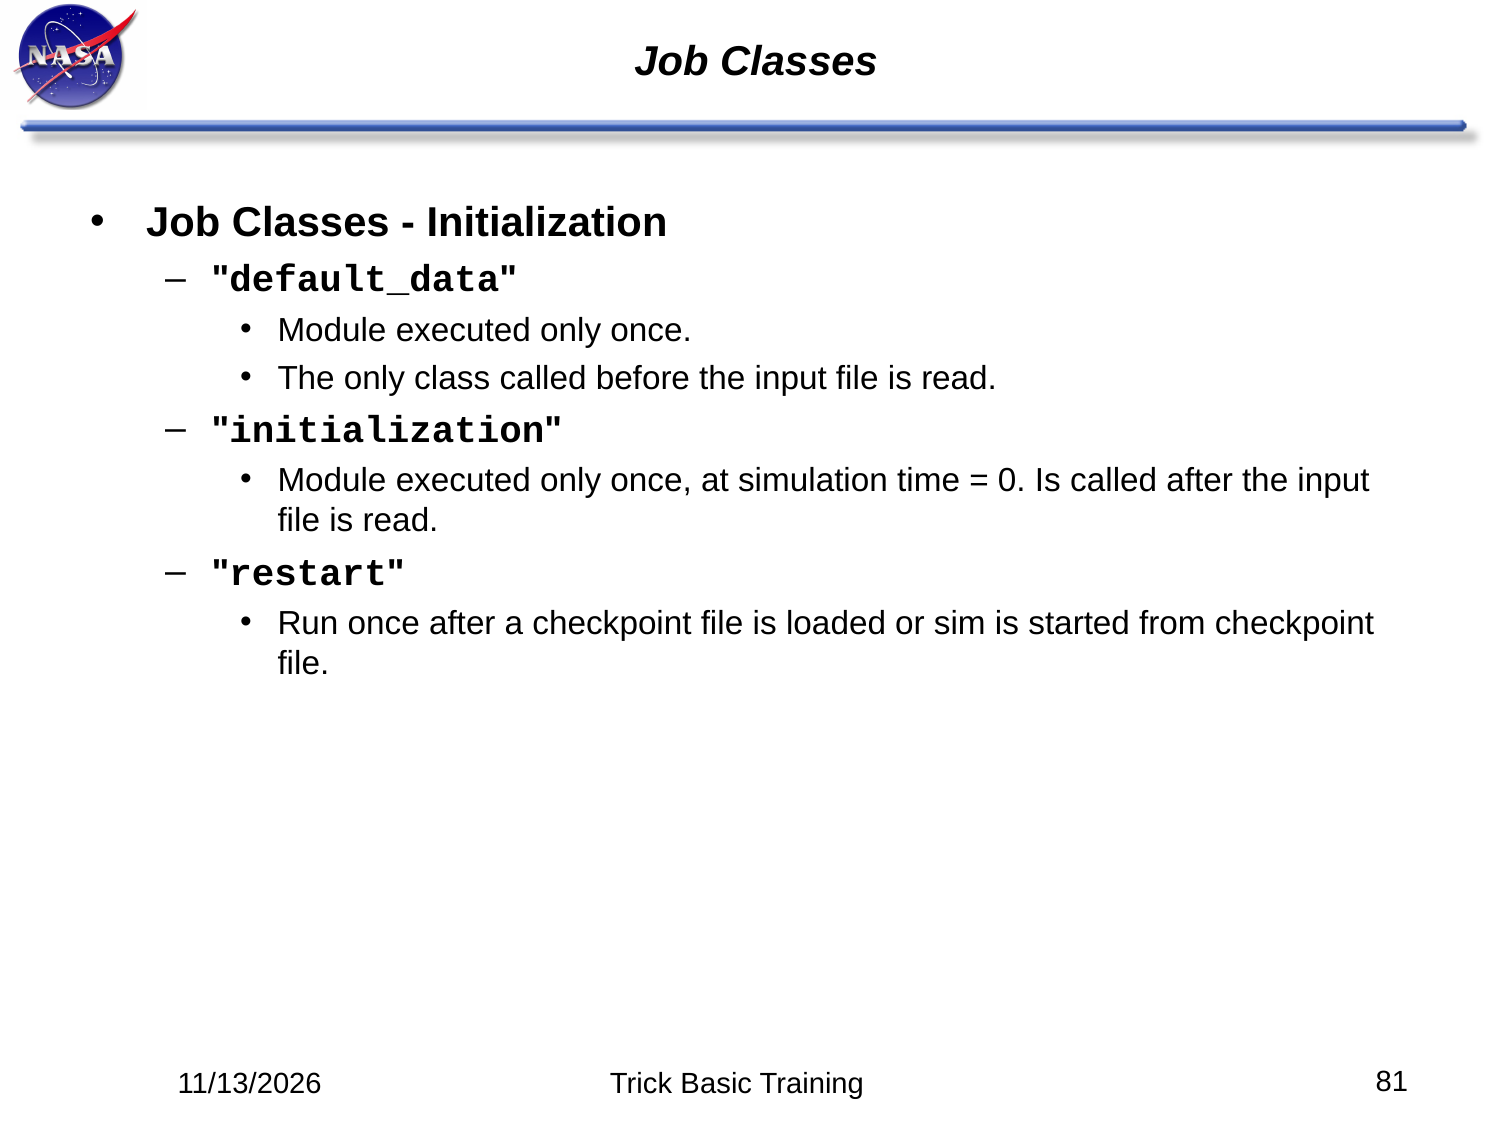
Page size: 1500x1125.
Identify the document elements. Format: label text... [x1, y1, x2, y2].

title Job Classes [149, 24, 1363, 93]
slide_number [74, 1056, 425, 1107]
list Job Classes - Initialization "default_data" Module executed only once. The only class called before the input file is read. "initialization" Module executed only once, at simulation time = 0. Is called after the input file is read. "restart" Run once after a checkpoint file is loaded or sim is started from checkpoint file. [75, 187, 1425, 1005]
picture [16, 114, 1484, 154]
footer Trick Basic Training [499, 1056, 975, 1116]
slide_number 81 [1072, 1054, 1424, 1115]
picture [0, 0, 147, 110]
